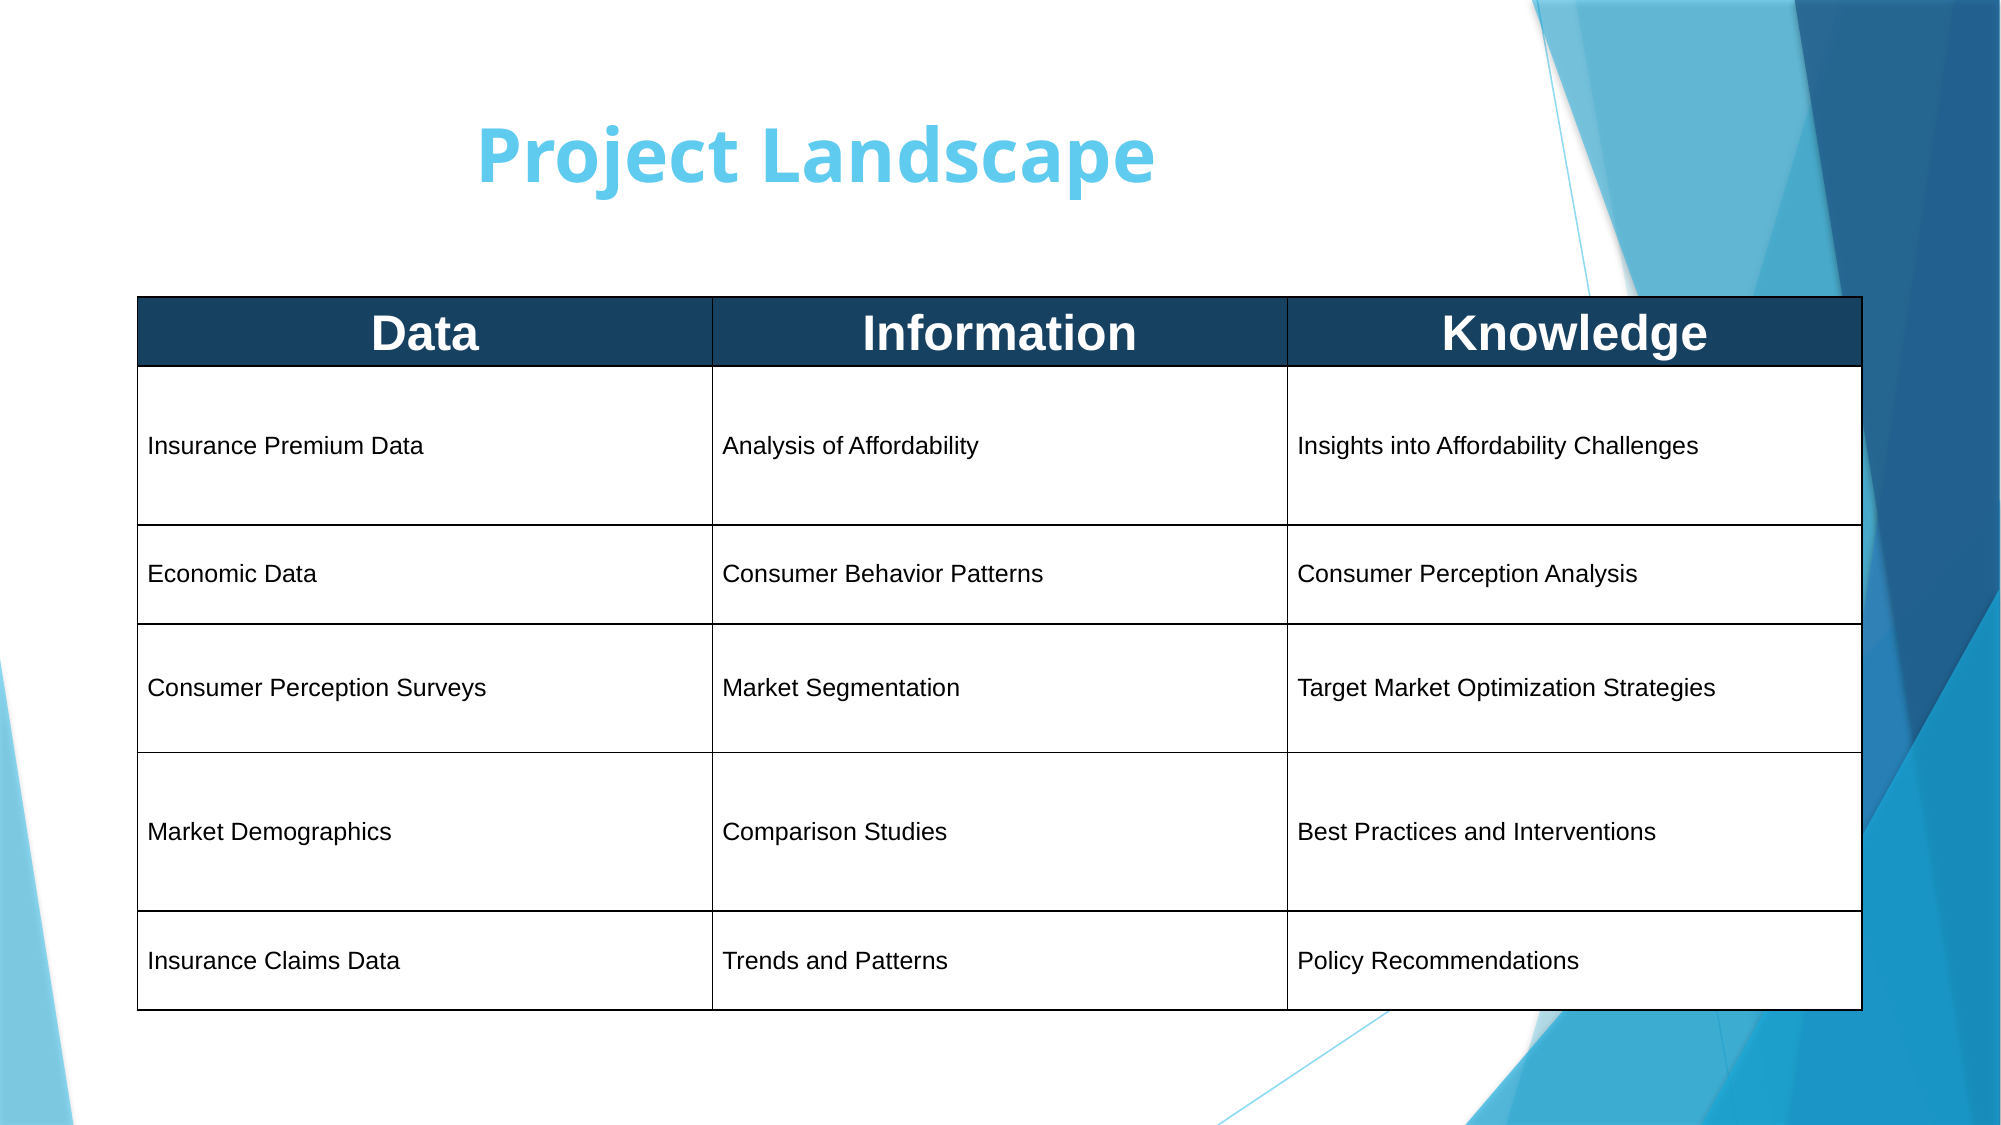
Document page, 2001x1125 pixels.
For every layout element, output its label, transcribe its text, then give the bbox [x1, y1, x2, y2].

table_header Information [713, 298, 1287, 365]
table_cell Consumer Behavior Patterns [713, 526, 1287, 623]
title Project Landscape [111, 99, 1522, 317]
table_cell Insights into Affordability Challenges [1288, 367, 1861, 524]
table_header Knowledge [1288, 298, 1861, 365]
table_cell Trends and Patterns [713, 912, 1287, 1009]
table_cell Target Market Optimization Strategies [1288, 625, 1861, 752]
table_cell Consumer Perception Analysis [1288, 526, 1861, 623]
table_cell Market Segmentation [713, 625, 1287, 752]
table_cell Economic Data [138, 526, 712, 623]
table_cell Market Demographics [138, 753, 712, 910]
table_cell Policy Recommendations [1288, 912, 1861, 1009]
table_cell Comparison Studies [713, 753, 1287, 910]
table_cell Consumer Perception Surveys [138, 625, 712, 752]
table_cell Insurance Claims Data [138, 912, 712, 1009]
table_cell Analysis of Affordability [713, 367, 1287, 524]
table_header Data [138, 298, 712, 365]
table_cell Insurance Premium Data [138, 367, 712, 524]
table_cell Best Practices and Interventions [1288, 753, 1861, 910]
